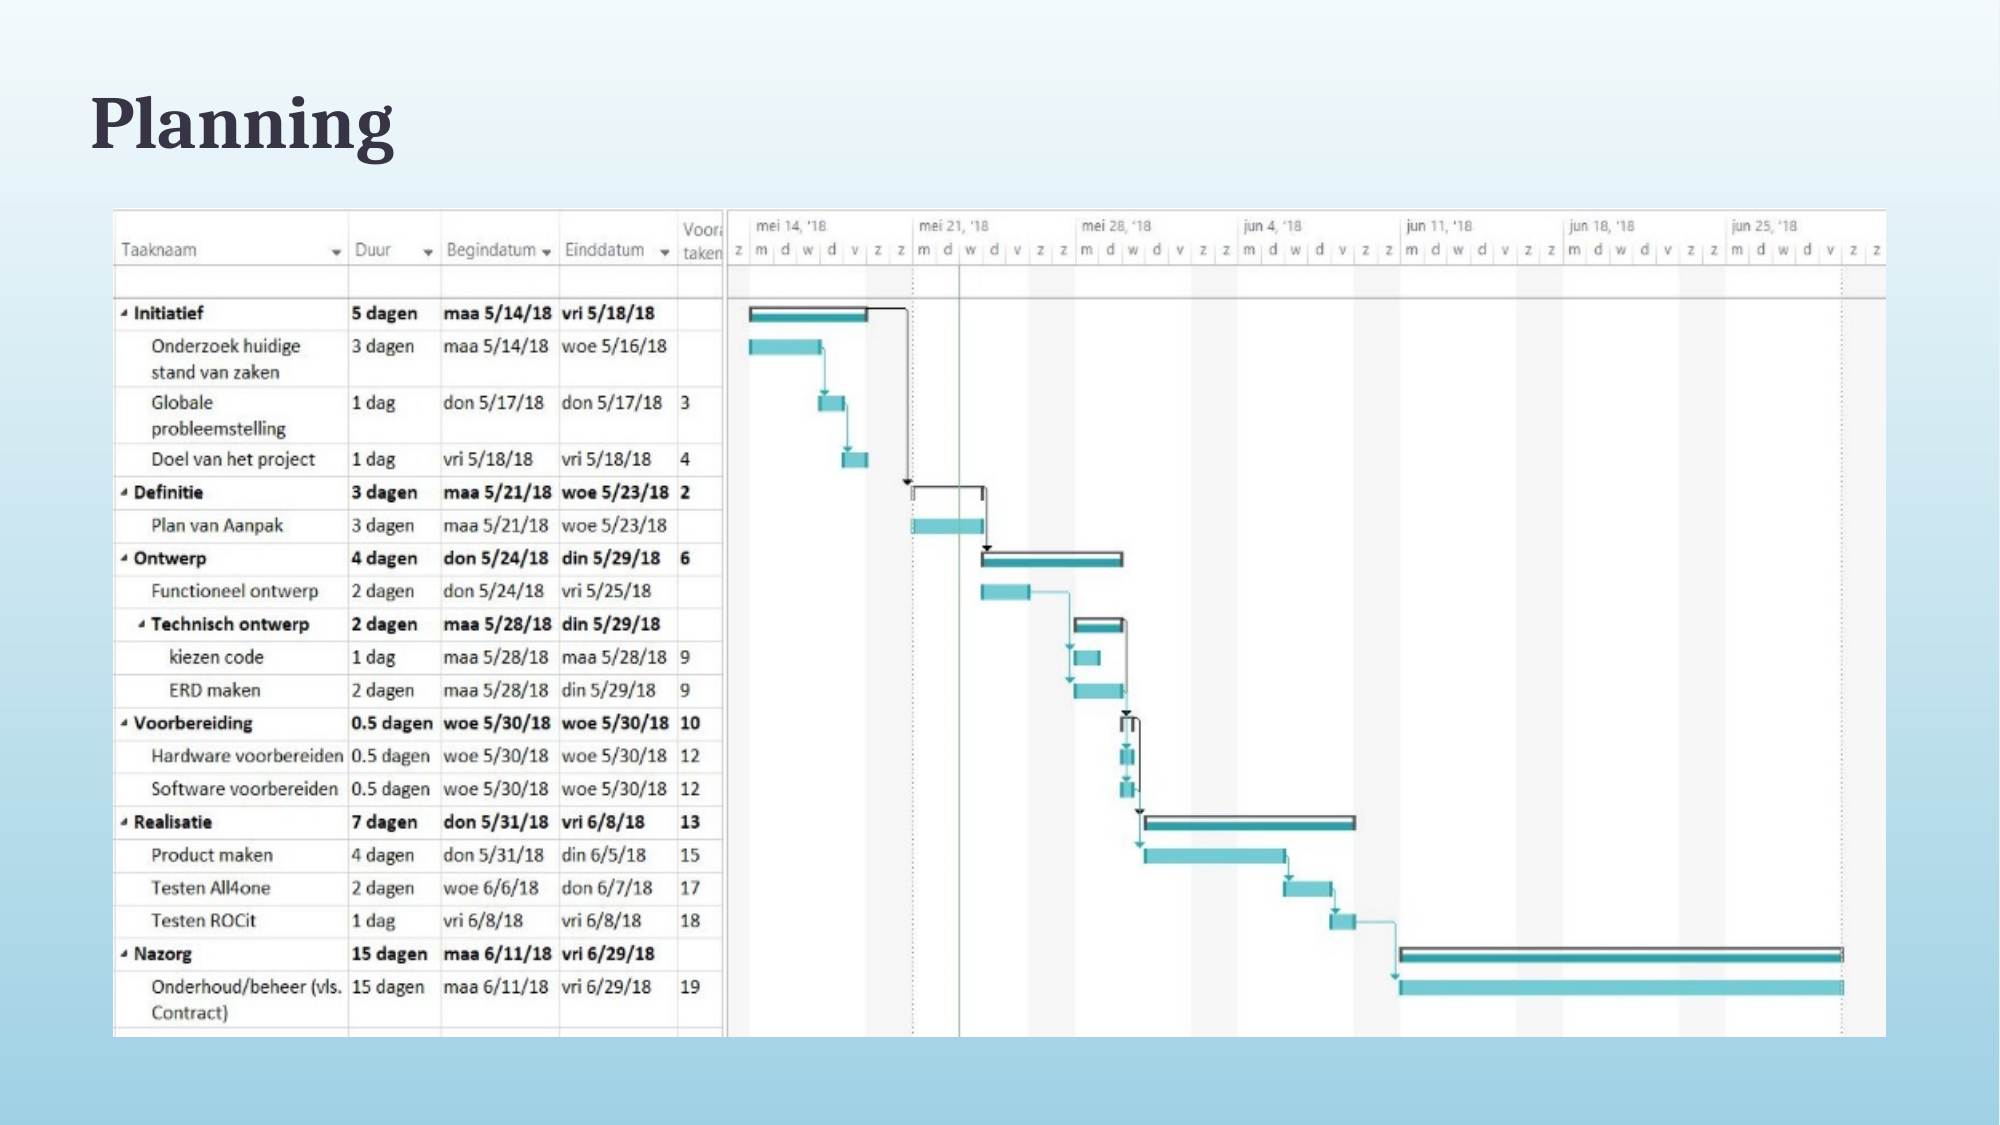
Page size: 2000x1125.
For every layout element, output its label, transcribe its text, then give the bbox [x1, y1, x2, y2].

picture [113, 208, 1886, 1037]
title Planning [75, 64, 652, 171]
